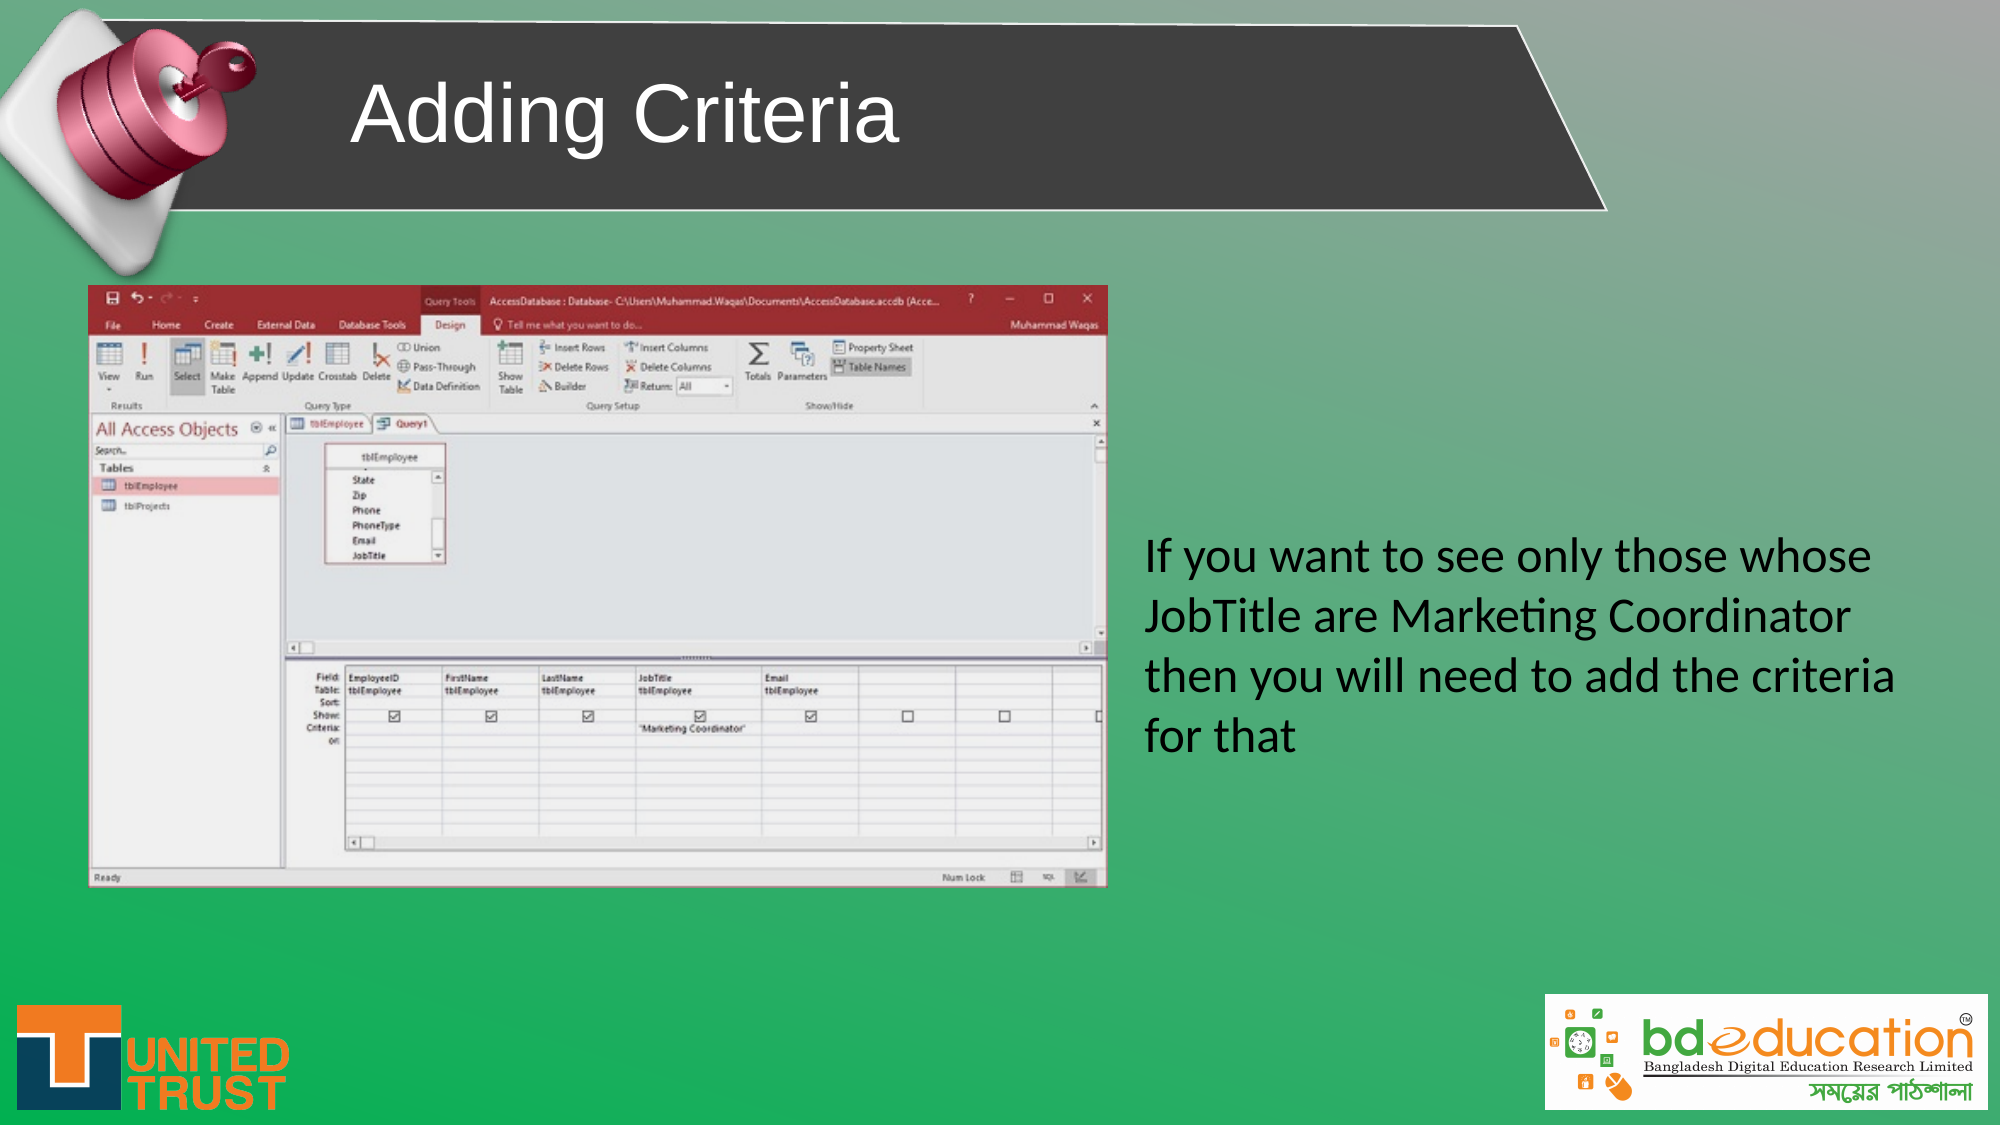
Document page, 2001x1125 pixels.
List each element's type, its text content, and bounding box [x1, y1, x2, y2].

text_box Adding Criteria [335, 52, 1495, 167]
picture [1545, 994, 1988, 1110]
text_box [283, 19, 1609, 212]
text_box If you want to see only those whose JobTitle are Marketing Coordinator then you will need to add the criteria for that [1129, 514, 1963, 770]
picture [17, 1005, 289, 1110]
picture [0, 0, 1108, 888]
